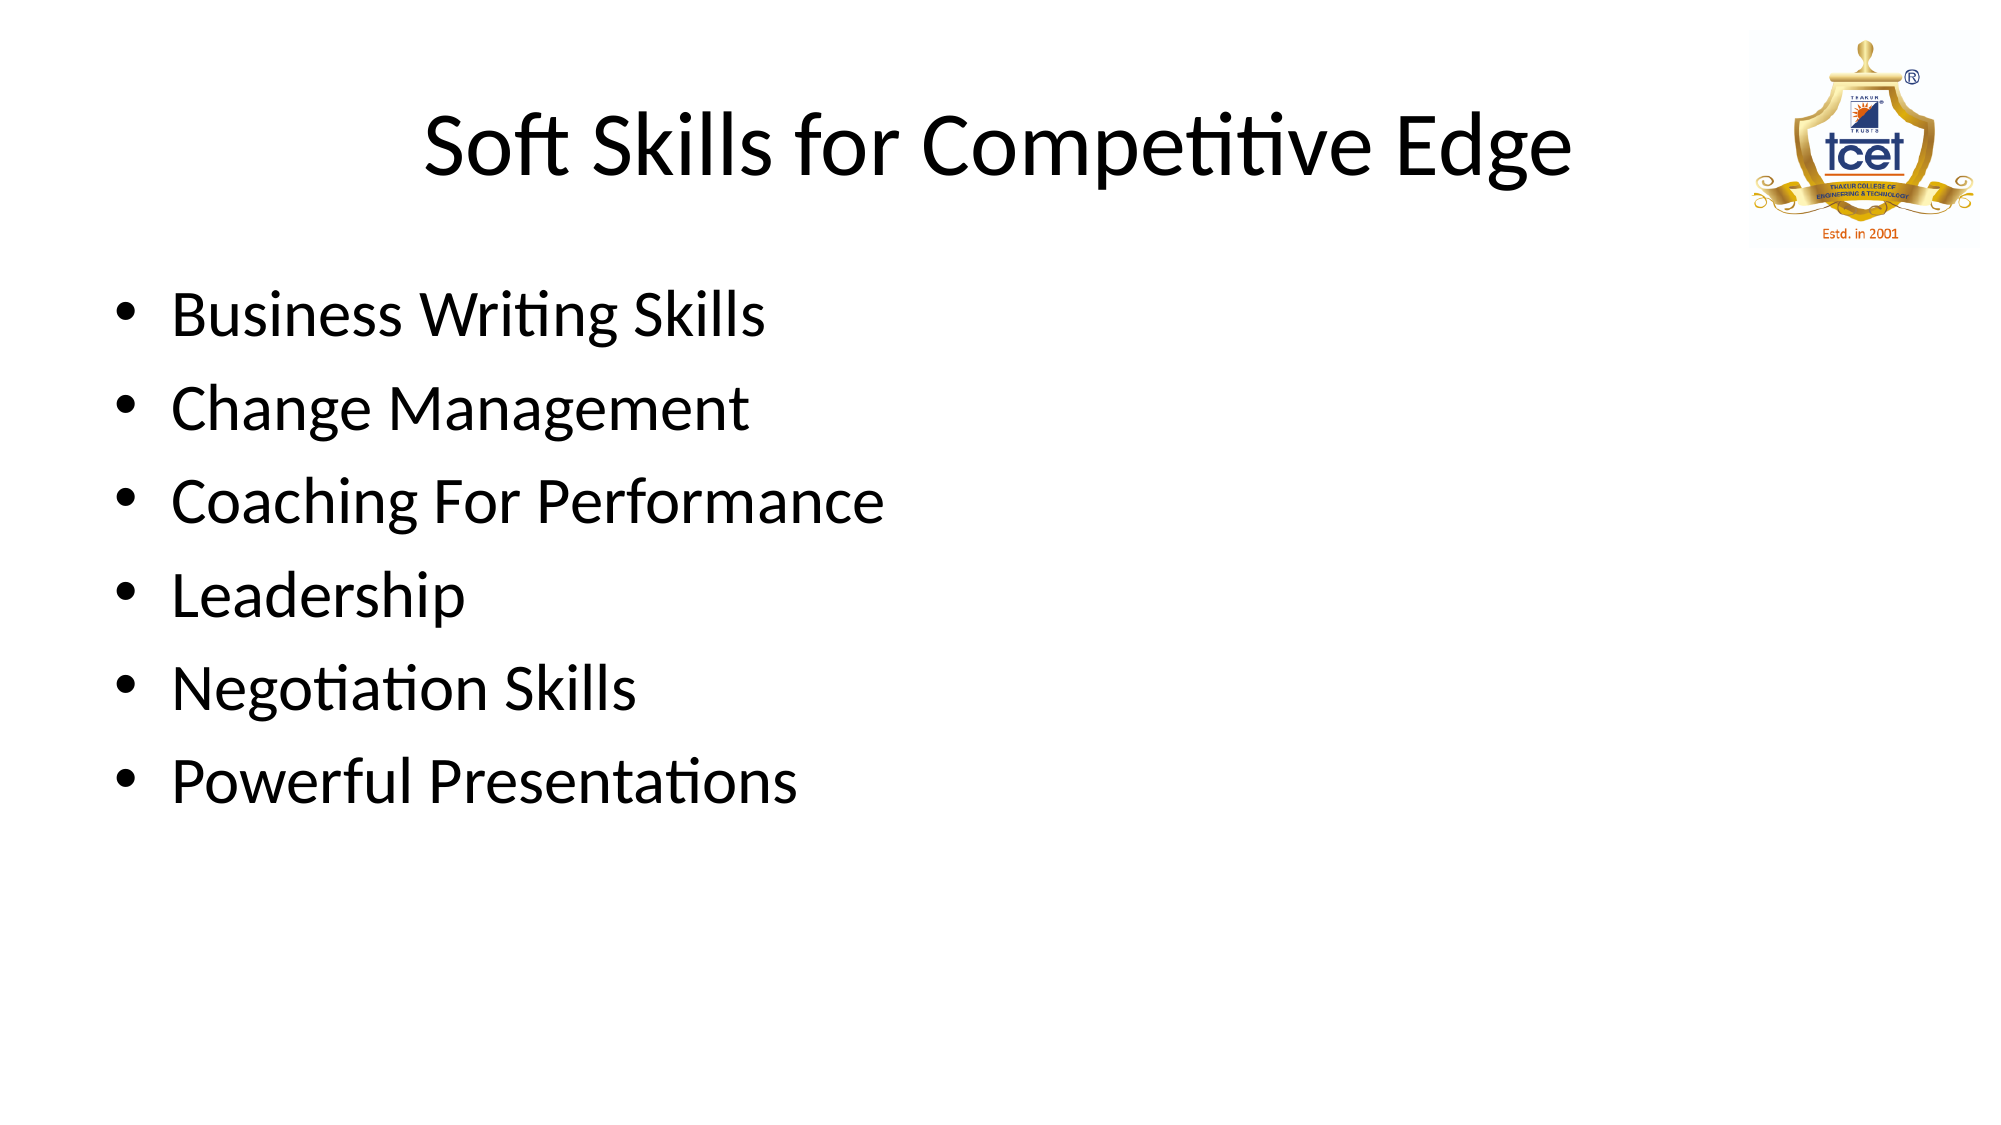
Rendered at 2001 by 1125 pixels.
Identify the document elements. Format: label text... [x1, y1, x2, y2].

picture [1749, 30, 1980, 248]
title Soft Skills for Competitive Edge [99, 45, 1900, 233]
list Business Writing Skills Change Management Coaching For Performance Leadership Negotiation Skills Powerful Presentations [99, 262, 1900, 1005]
